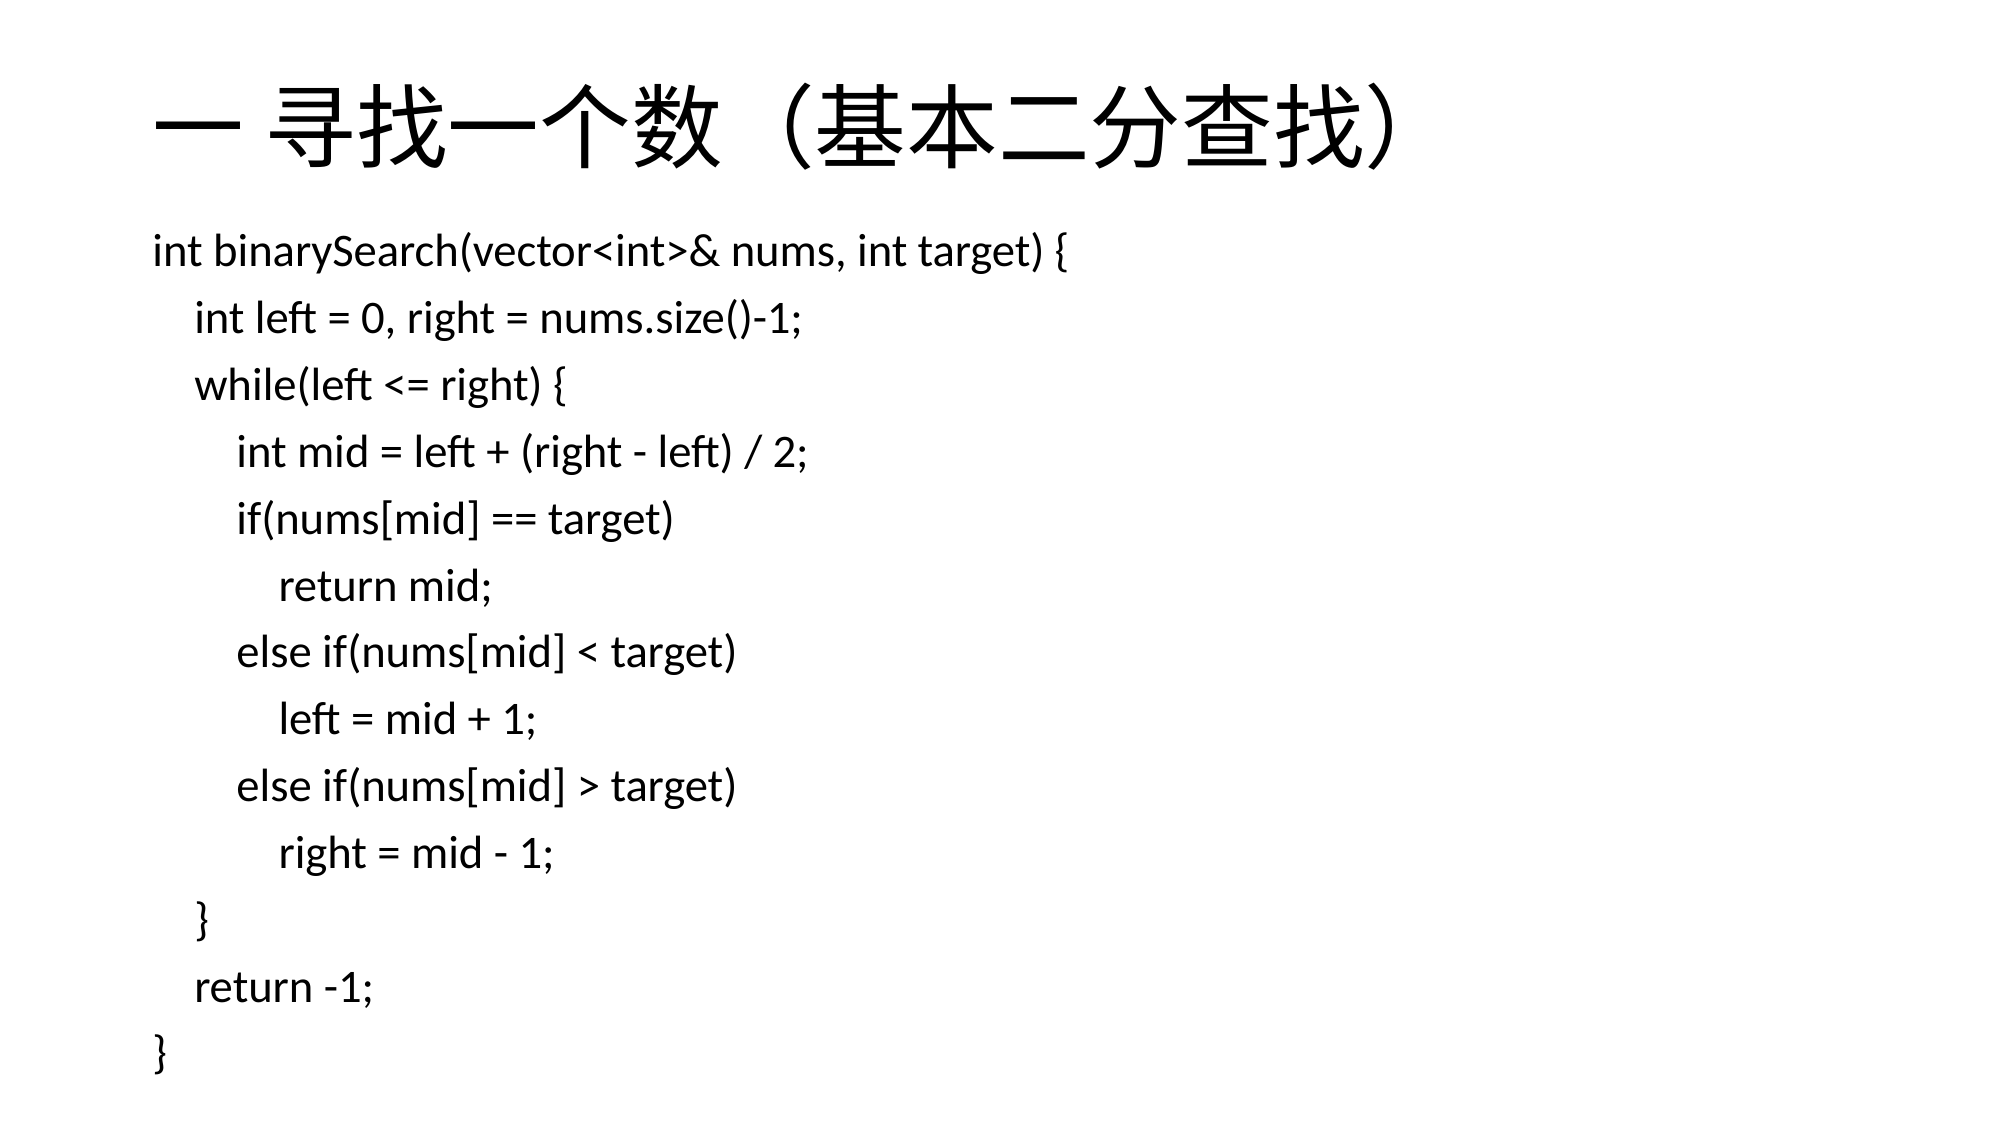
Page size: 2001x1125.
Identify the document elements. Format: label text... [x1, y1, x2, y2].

title 一 寻找一个数（基本二分查找） [137, 23, 1863, 219]
list int binarySearch(vector<int>& nums, int target) { int left = 0, right = nums.size()-1; while(left <= right) { int mid = left + (right - left) / 2; if(nums[mid] == target) return mid; else if(nums[mid] < target) left = mid + 1; else if(nums[mid] > target) right = mid - 1; } return -1; } [137, 219, 1863, 1096]
